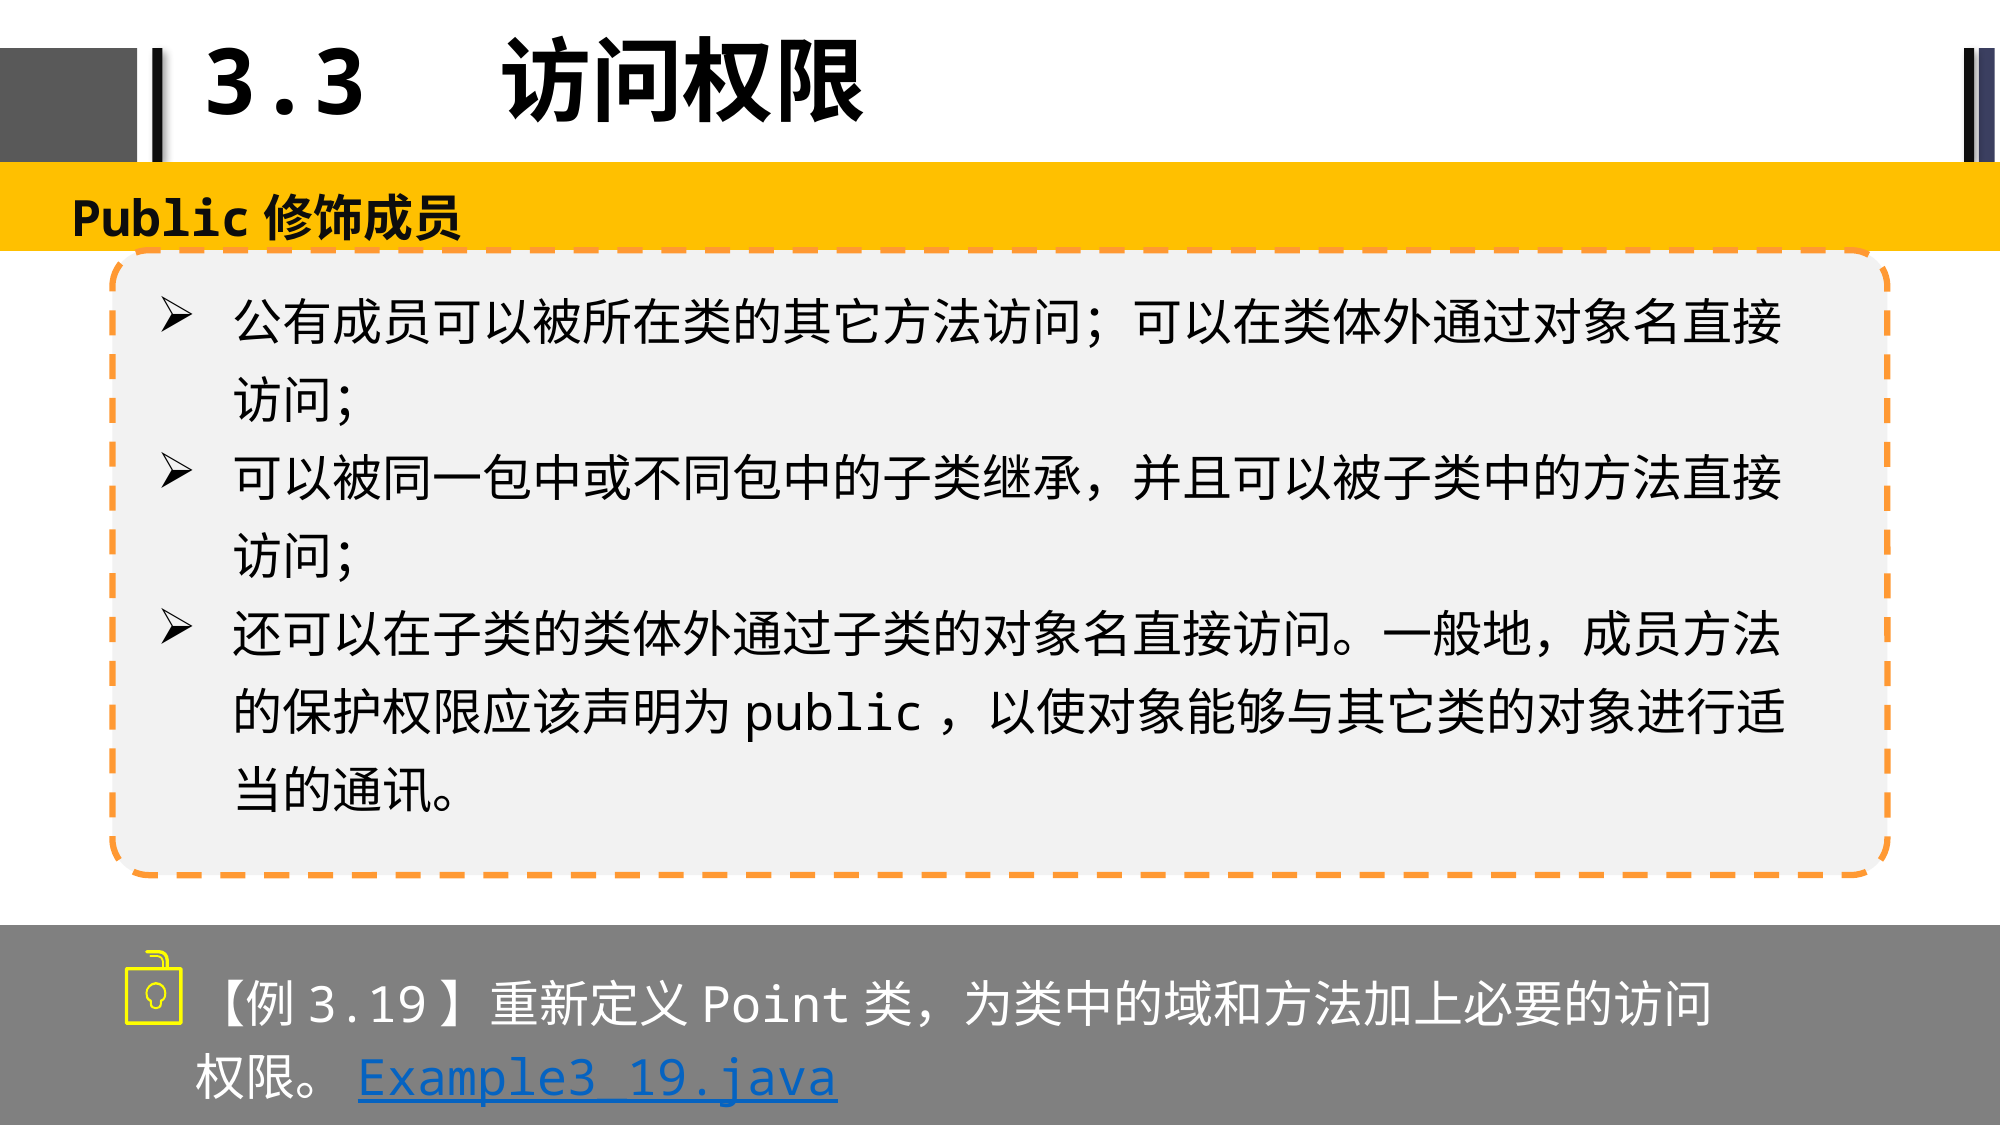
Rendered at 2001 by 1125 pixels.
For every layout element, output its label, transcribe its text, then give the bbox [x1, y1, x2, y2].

text_box [111, 252, 1889, 877]
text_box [0, 162, 2000, 252]
text_box 【例3.19】重新定义Point类，为类中的域和方法加上必要的访问权限。Example3_19.java [175, 950, 1775, 1103]
text_box 公有成员可以被所在类的其它方法访问；可以在类体外通过对象名直接访问； 可以被同一包中或不同包中的子类继承，并且可以被子类中的方法直接访问； 还可以在子类的类体外通过子类的对象名直接访问。一般地，成员方法的保护权限应该声明为public，以使对象能够与其它类的对象进行适当的通讯。 [137, 262, 1850, 876]
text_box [124, 950, 183, 1025]
text_box [0, 924, 2000, 1125]
title 3.3 访问权限 [187, 2, 1459, 162]
